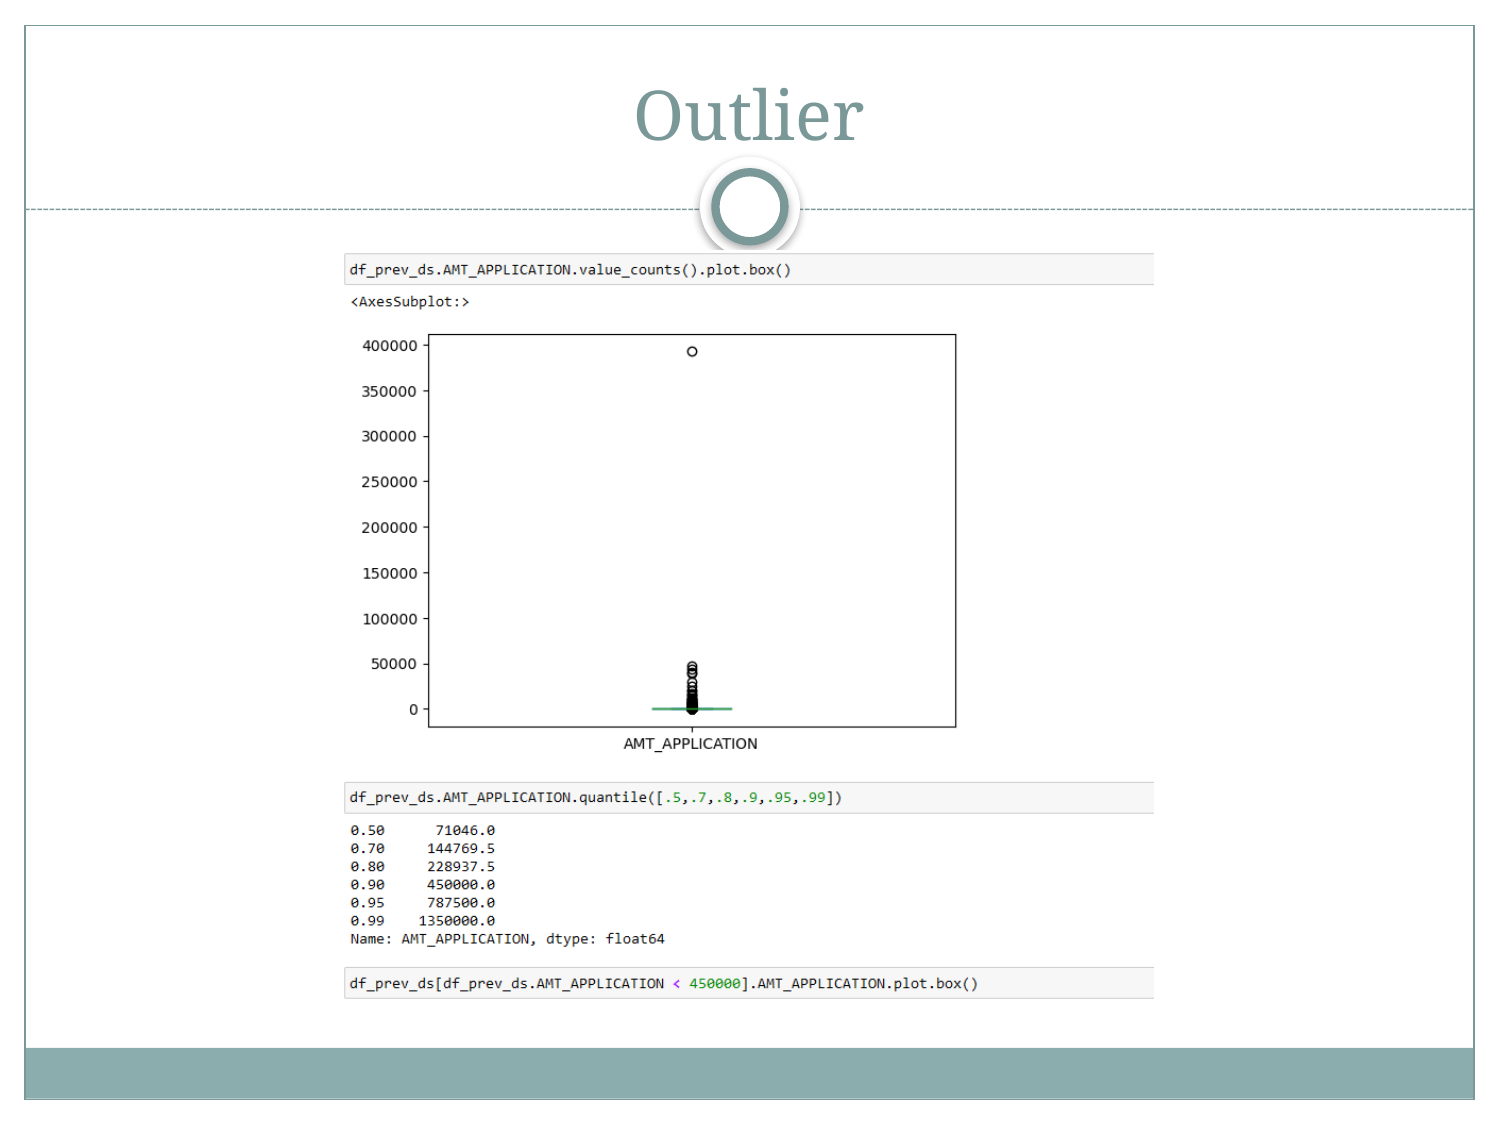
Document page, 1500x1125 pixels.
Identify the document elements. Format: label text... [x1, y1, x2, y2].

title Outlier [49, 37, 1450, 162]
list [339, 250, 1155, 1001]
